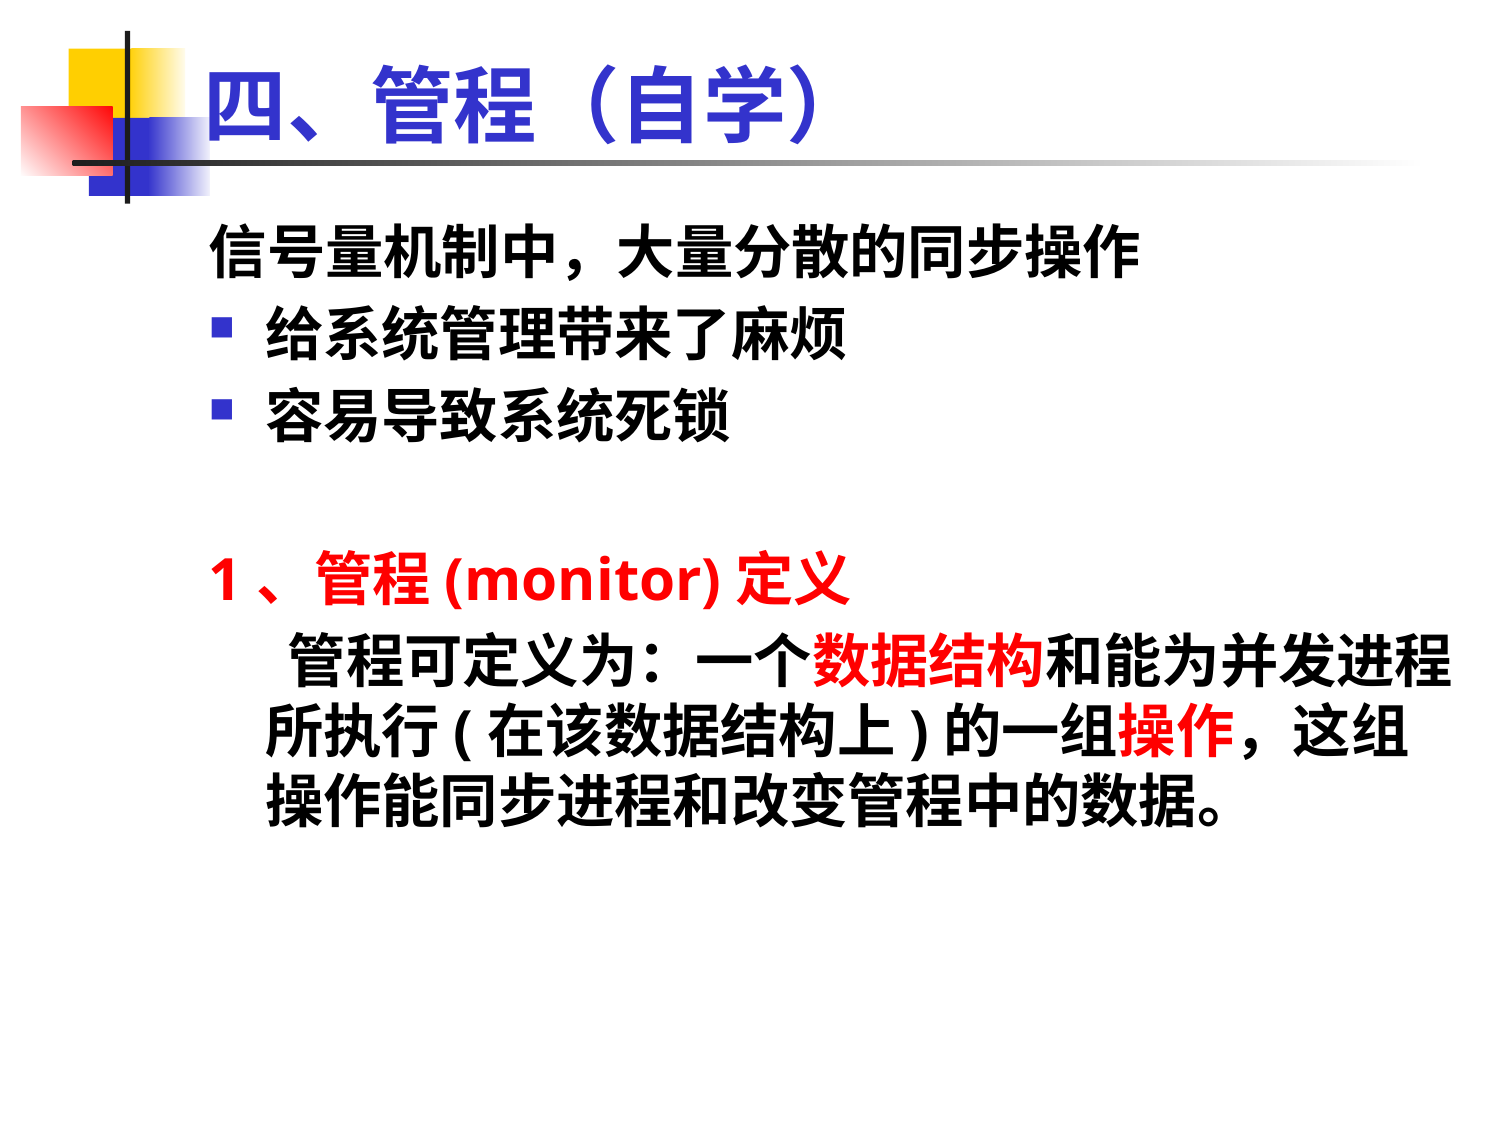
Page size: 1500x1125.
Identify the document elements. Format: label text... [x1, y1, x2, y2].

list 信号量机制中，大量分散的同步操作 给系统管理带来了麻烦 容易导致系统死锁 1、管程(monitor)定义 管程可定义为：一个数据结构和能为并发进程所执行(在该数据结构上)的一组操作，这组操作能同步进程和改变管程中的数据。 [193, 208, 1469, 883]
title 四、管程（自学） [188, 7, 1468, 161]
